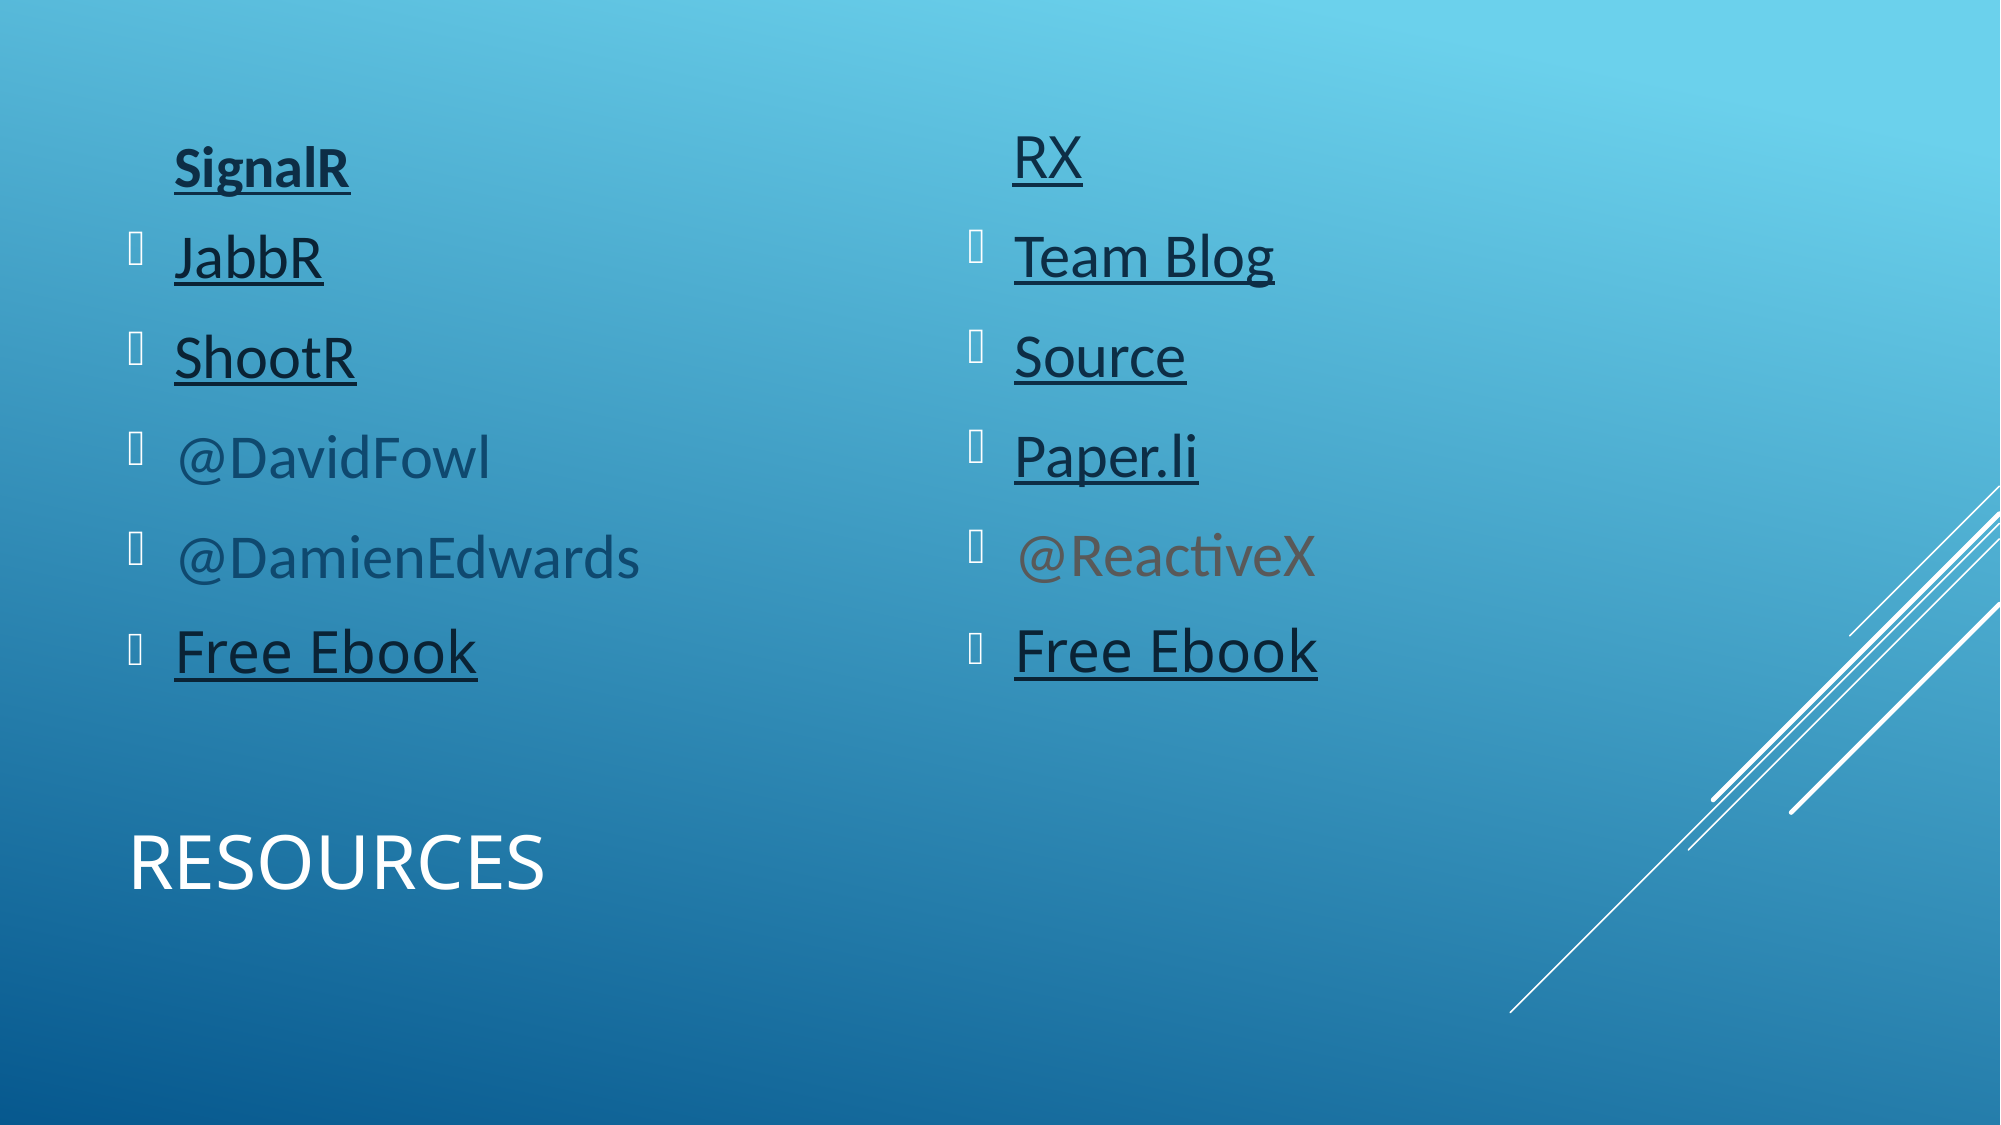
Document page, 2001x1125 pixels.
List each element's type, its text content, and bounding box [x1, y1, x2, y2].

list Team Blog Source Paper.li @ReactiveX Free Ebook [952, 207, 1762, 705]
list RX [997, 112, 1763, 207]
list SignalR [159, 112, 923, 207]
list JabbR ShootR @DavidFowl @DamienEdwards Free Ebook [112, 208, 923, 706]
title Resources [112, 736, 1513, 984]
